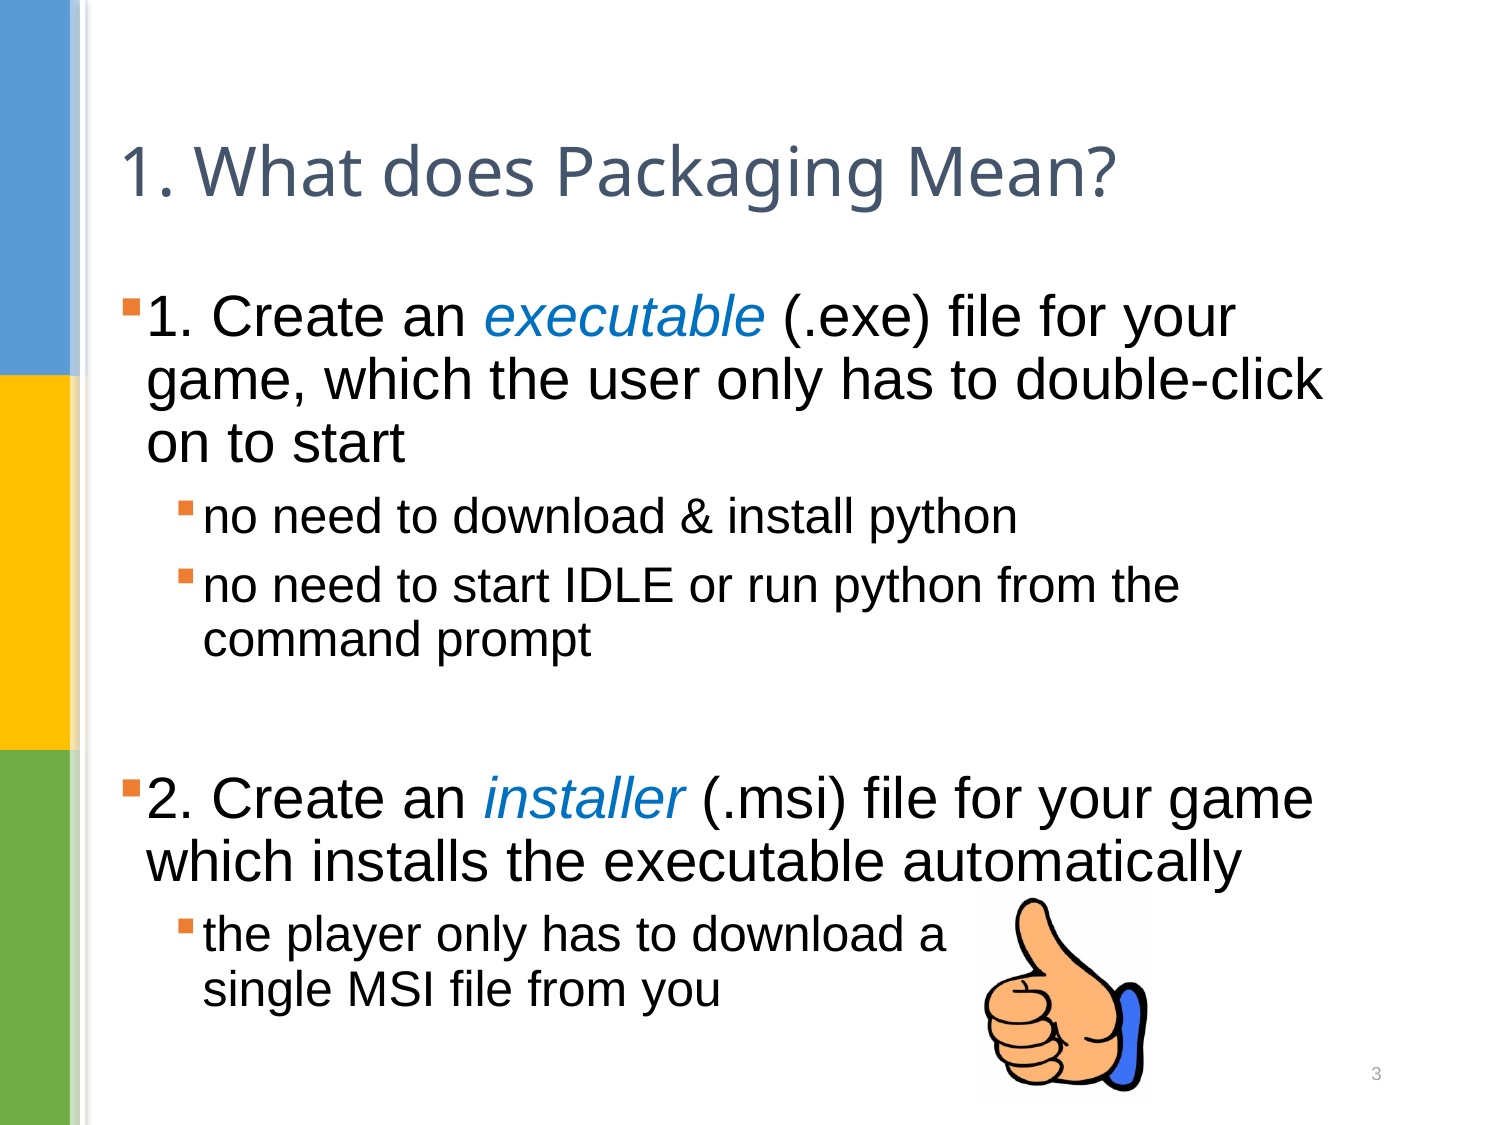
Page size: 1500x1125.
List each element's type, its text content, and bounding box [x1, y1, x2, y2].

title 1. What does Packaging Mean? [103, 59, 1397, 278]
list 1. Create an executable (.exe) file for your game, which the user only has to double-click on to start no need to download & install python no need to start IDLE or run python from the command prompt 2. Create an installer (.msi) file for your game which installs the executable automatically the player only has to download a single MSI file from you [103, 279, 1397, 1052]
slide_number 3 [1164, 1042, 1397, 1103]
picture [975, 887, 1155, 1106]
